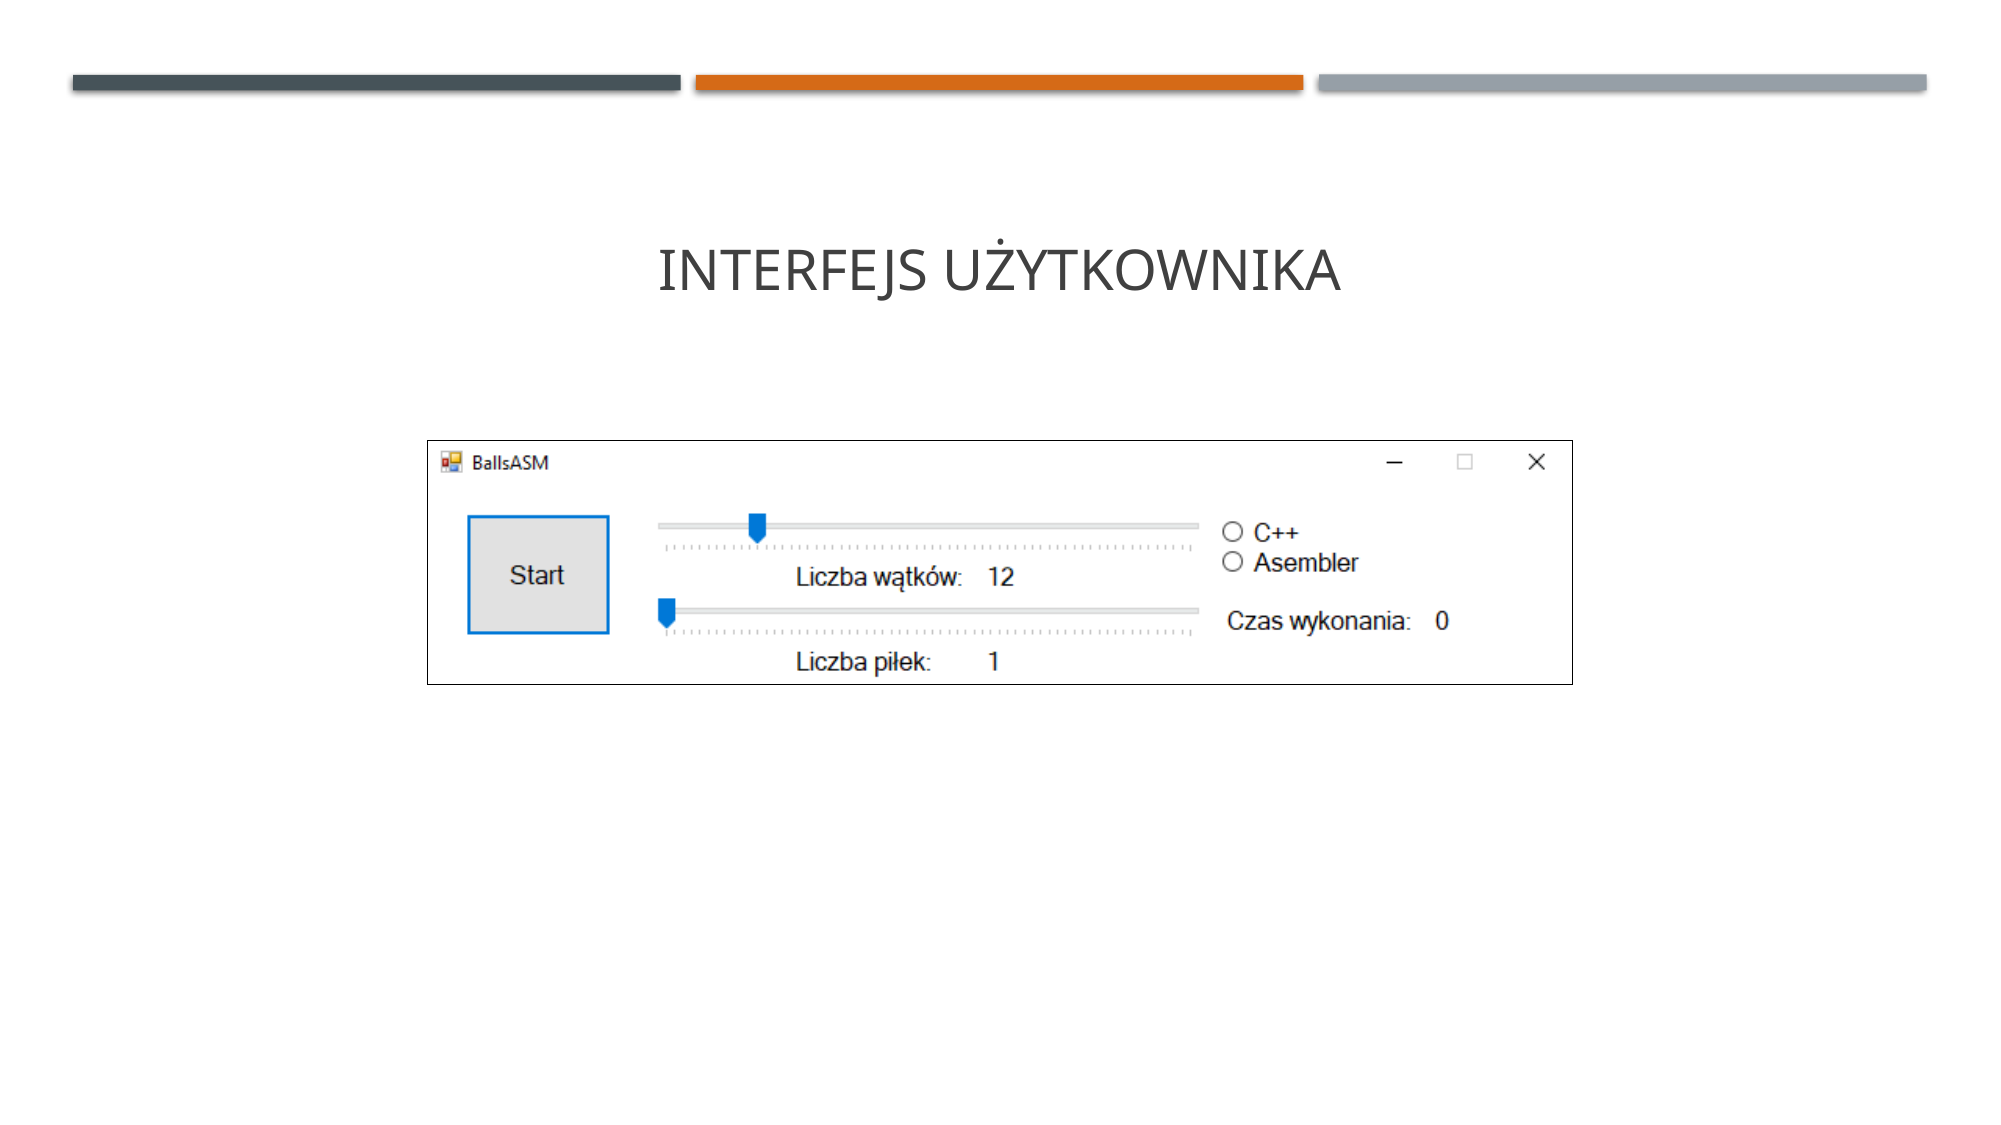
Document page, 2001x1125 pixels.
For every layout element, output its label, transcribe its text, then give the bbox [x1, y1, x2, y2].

title Interfejs użytkownika [95, 115, 1905, 311]
picture [426, 440, 1574, 685]
